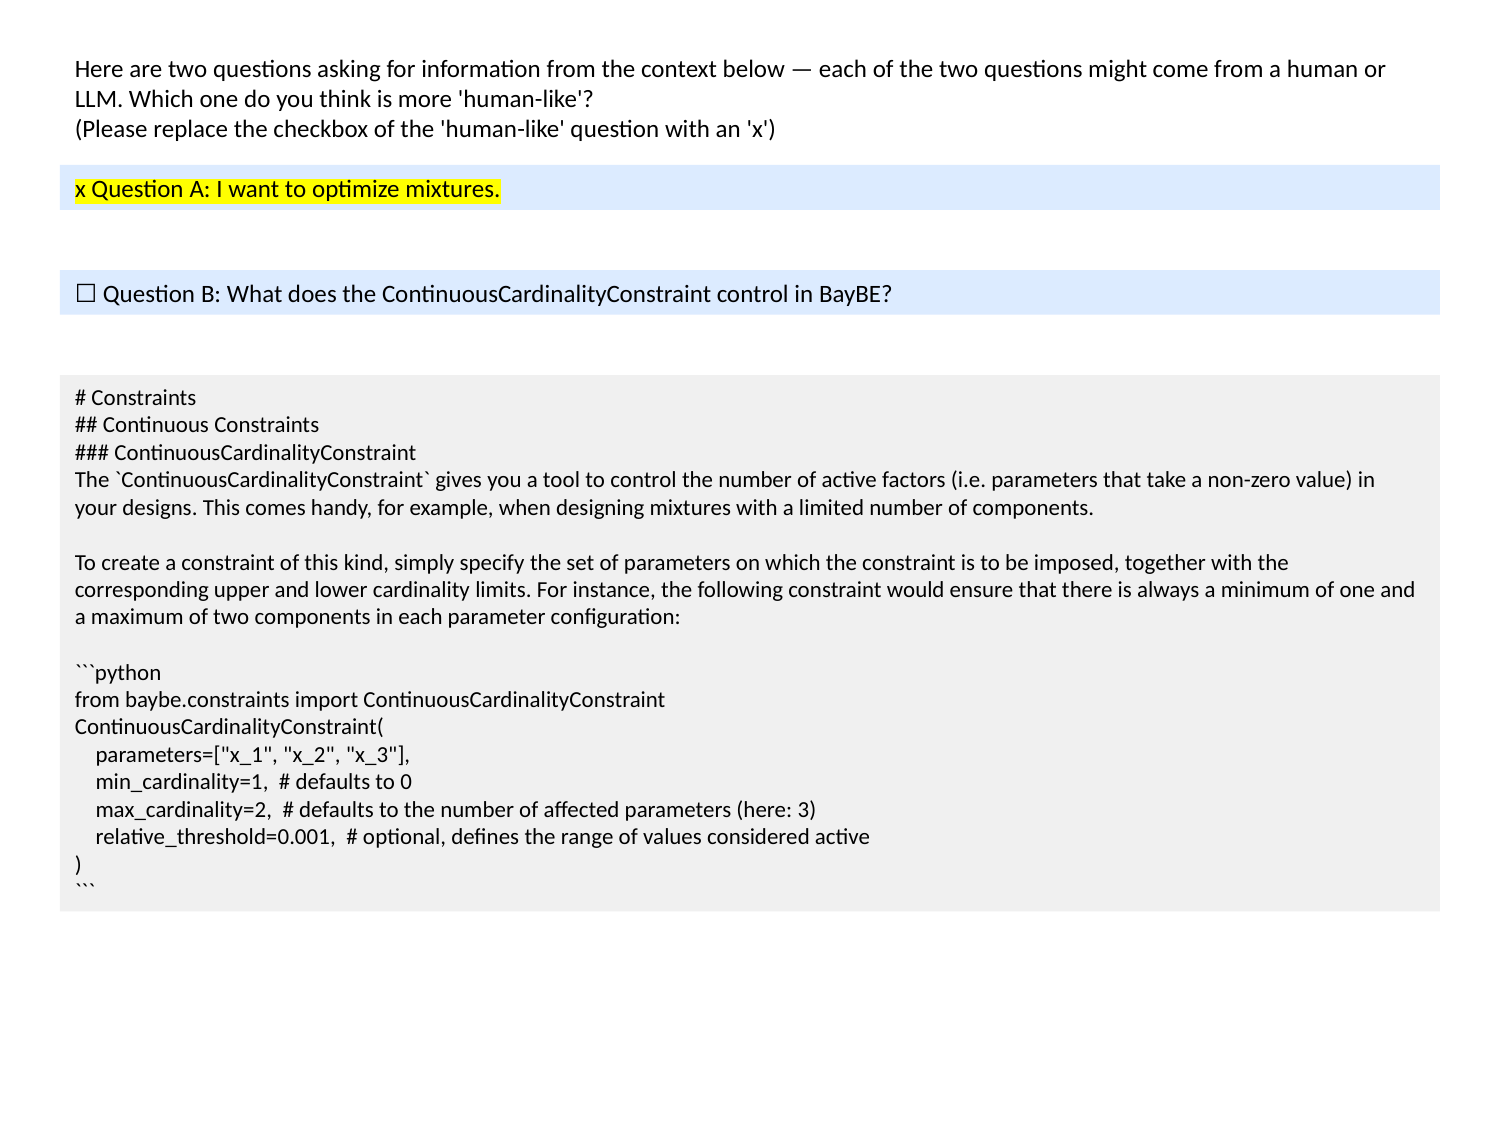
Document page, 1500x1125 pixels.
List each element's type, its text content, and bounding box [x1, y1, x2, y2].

text_box ☐ Question B: What does the ContinuousCardinalityConstraint control in BayBE? [59, 270, 1440, 315]
text_box x Question A: I want to optimize mixtures. [59, 164, 1440, 210]
text_box # Constraints ## Continuous Constraints ### ContinuousCardinalityConstraint The `ContinuousCardinalityConstraint` gives you a tool to control the number of active factors (i.e. parameters that take a non-zero value) in your designs. This comes handy, for example, when designing mixtures with a limited number of components. To create a constraint of this kind, simply specify the set of parameters on which the constraint is to be imposed, together with the corresponding upper and lower cardinality limits. For instance, the following constraint would ensure that there is always a minimum of one and a maximum of two components in each parameter configuration: ```python from baybe.constraints import ContinuousCardinalityConstraint ContinuousCardinalityConstraint( parameters=["x_1", "x_2", "x_3"], min_cardinality=1, # defaults to 0 max_cardinality=2, # defaults to the number of affected parameters (here: 3) relative_threshold=0.001, # optional, defines the range of values considered active ) ``` [59, 375, 1440, 912]
text_box Here are two questions asking for information from the context below — each of the two questions might come from a human or LLM. Which one do you think is more 'human-like'? (Please replace the checkbox of the 'human-like' question with an 'x') [59, 45, 1440, 150]
